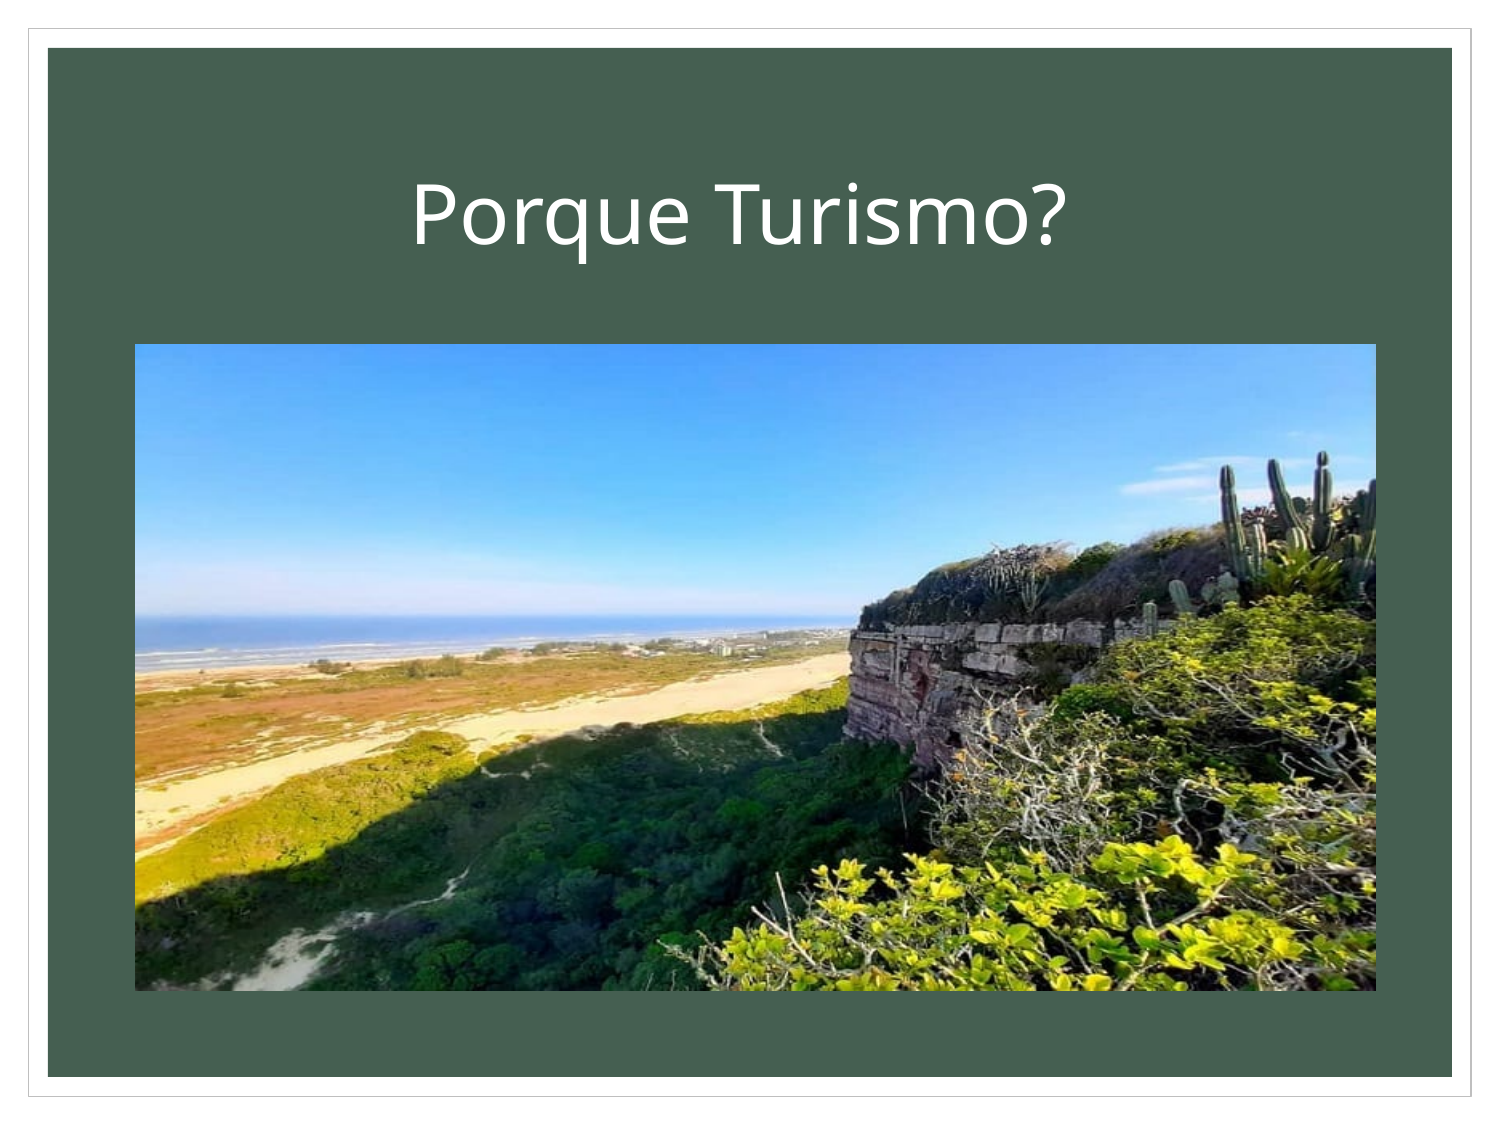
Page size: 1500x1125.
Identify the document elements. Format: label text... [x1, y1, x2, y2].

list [135, 345, 1376, 991]
title Porque Turismo? [120, 105, 1380, 331]
